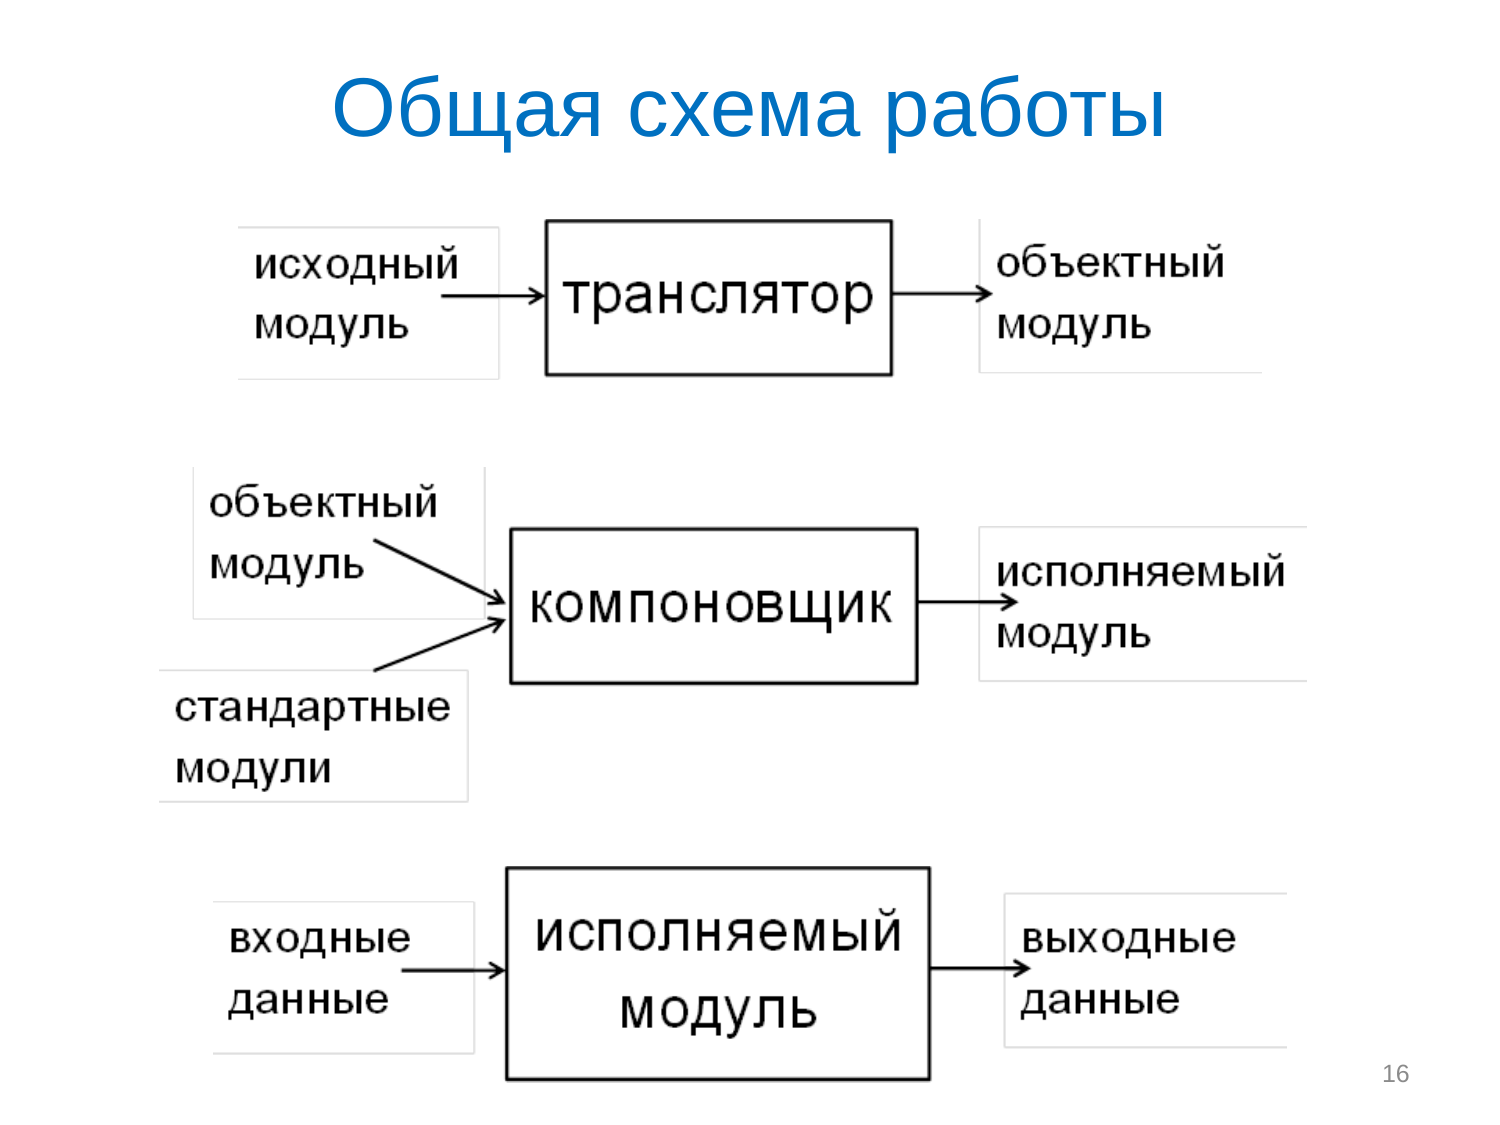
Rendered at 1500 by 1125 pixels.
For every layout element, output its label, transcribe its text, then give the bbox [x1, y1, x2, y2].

picture [212, 866, 1287, 1083]
picture [159, 467, 1307, 803]
title Общая схема работы [75, 45, 1425, 161]
slide_number 16 [1074, 1042, 1425, 1103]
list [237, 219, 1263, 382]
